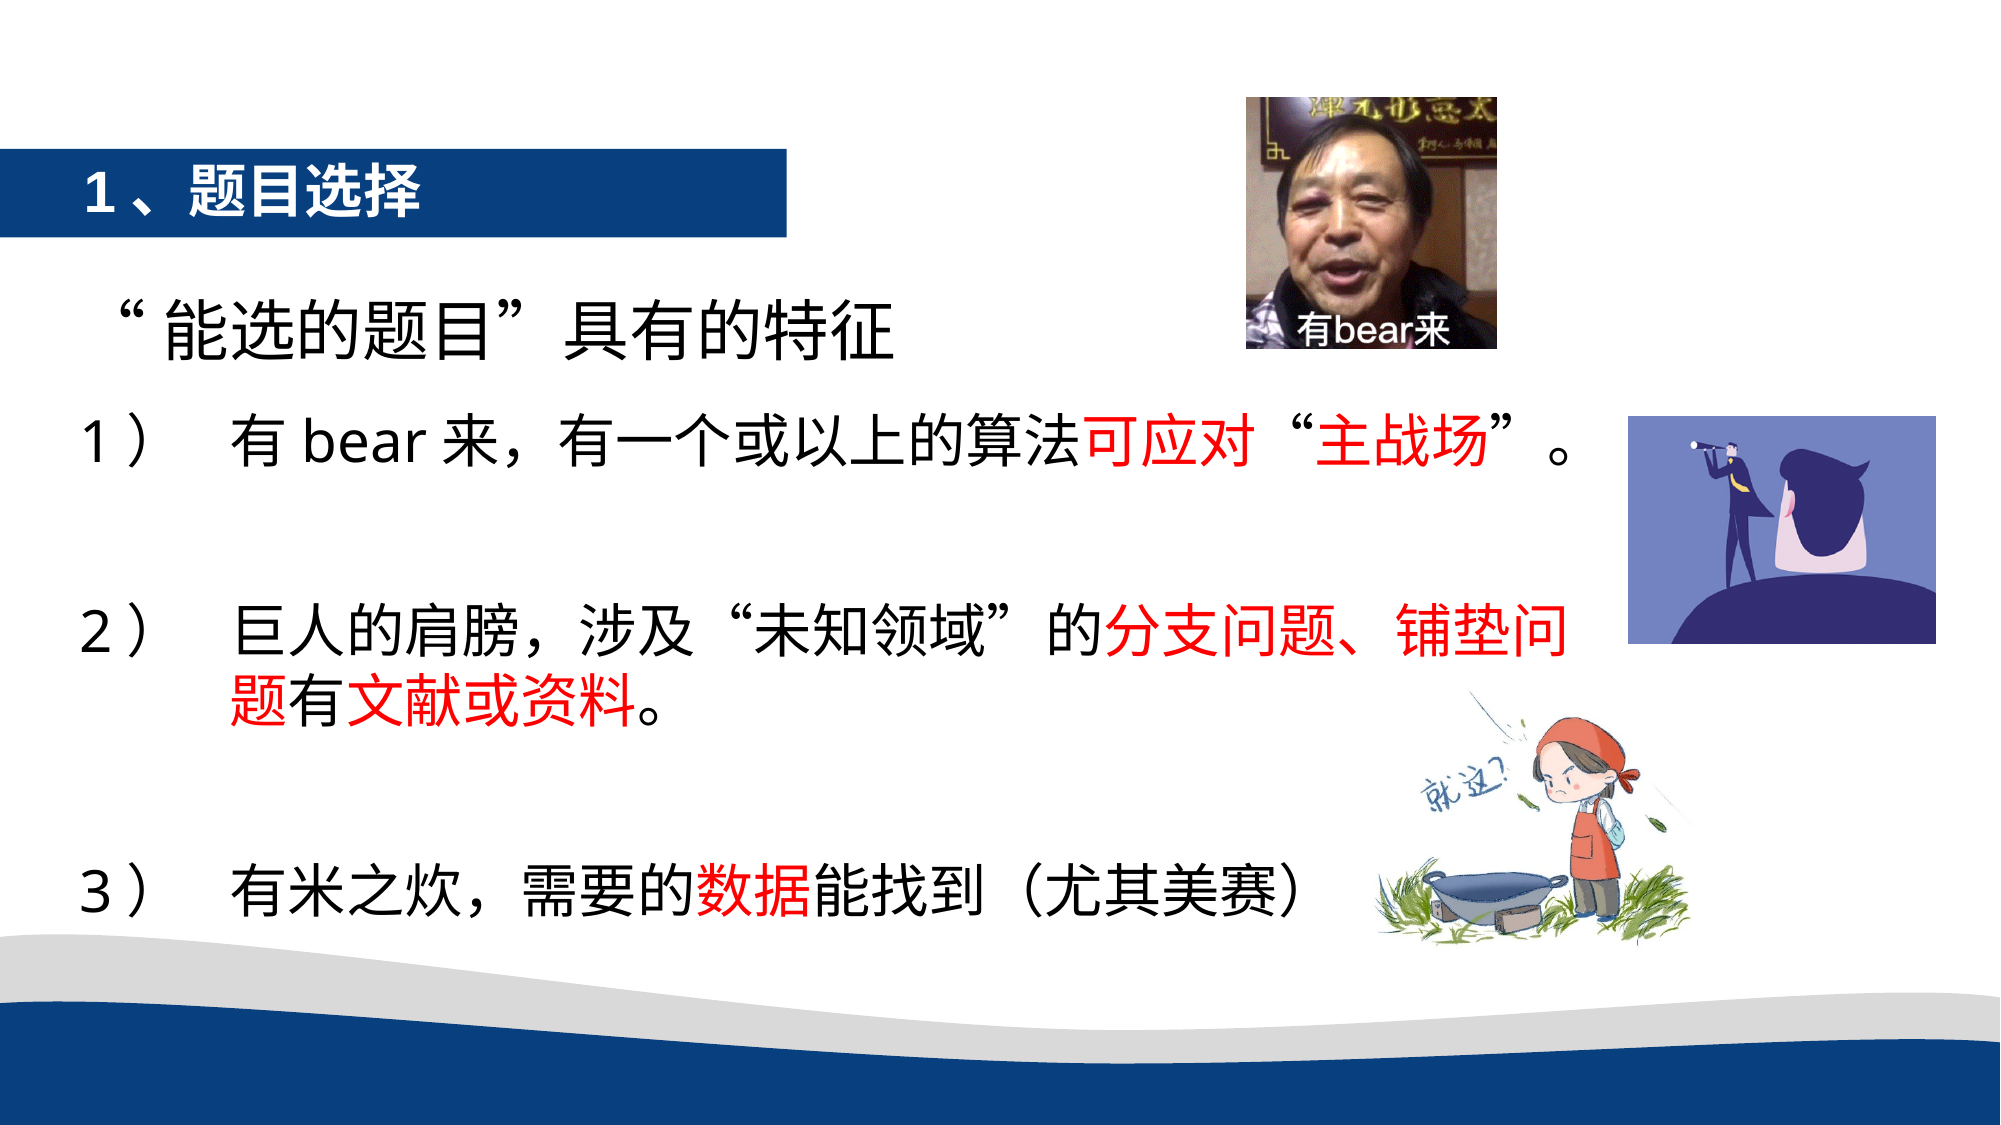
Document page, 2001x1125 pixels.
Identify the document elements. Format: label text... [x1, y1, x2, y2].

text_box 1、题目选择 [68, 146, 856, 234]
text_box [0, 148, 788, 238]
text_box 1） 有bear来，有一个或以上的算法可应对“主战场”。 2） 巨人的肩膀，涉及“未知领域”的分支问题、铺垫问 题有文献或资料。 3） 有米之炊，需要的数据能找到（尤其美赛） [64, 396, 1616, 1027]
text_box “能选的题目”具有的特征 [64, 281, 1014, 377]
picture [1371, 646, 1697, 972]
picture [1246, 97, 1497, 349]
picture [1628, 416, 1936, 644]
